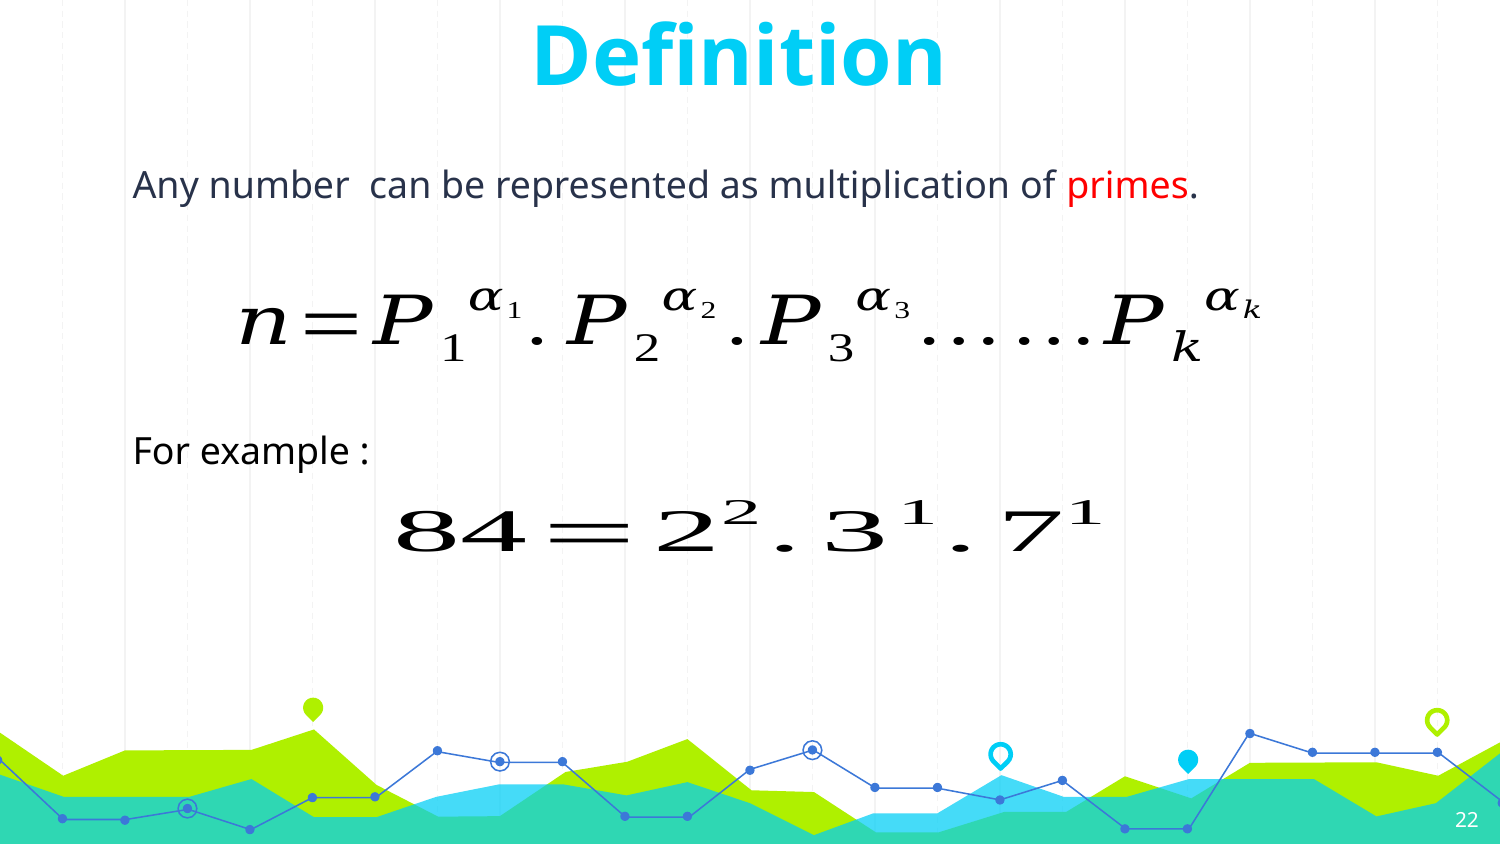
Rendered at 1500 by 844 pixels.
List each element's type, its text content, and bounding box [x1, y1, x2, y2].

slide_number 22 [1403, 791, 1494, 844]
text_box Definition [0, 0, 1500, 118]
text_box For example : [117, 419, 845, 480]
